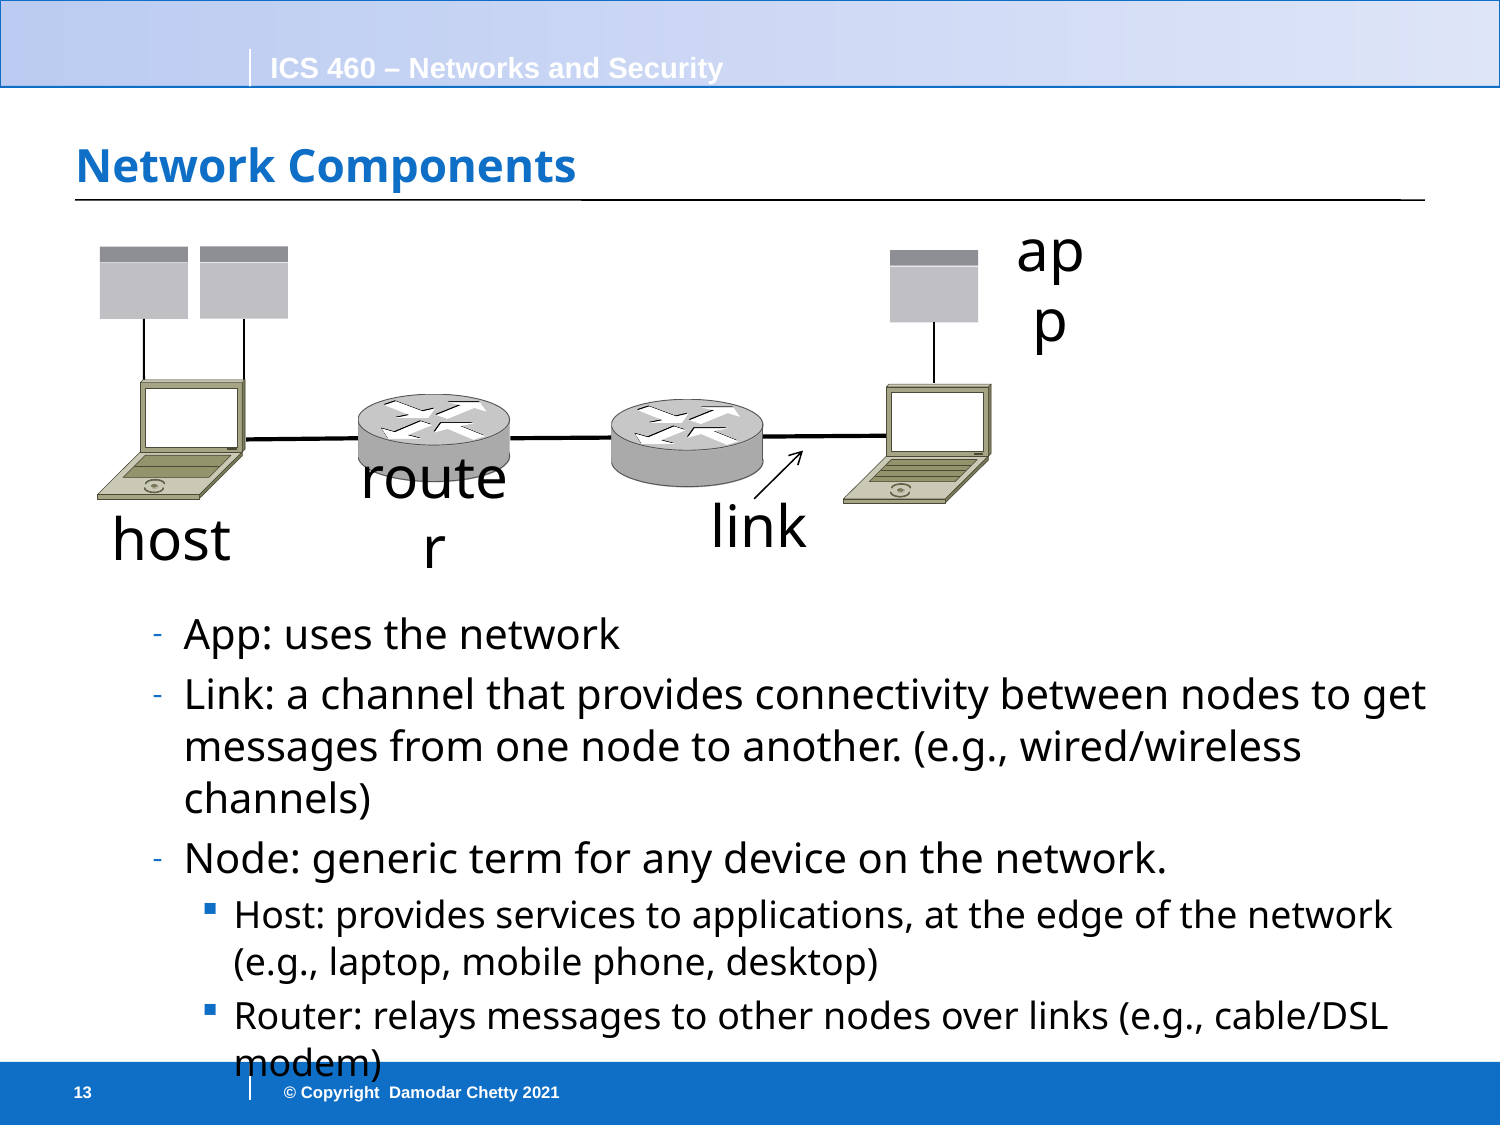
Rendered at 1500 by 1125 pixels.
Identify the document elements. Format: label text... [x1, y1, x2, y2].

title Network Components [74, 90, 1426, 200]
list App: uses the network Link: a channel that provides connectivity between nodes to get messages from one node to another. (e.g., wired/wireless channels) Node: generic term for any device on the network. Host: provides services to applications, at the edge of the network (e.g., laptop, mobile phone, desktop) Router: relays messages to other nodes over links (e.g., cable/DSL modem) [98, 596, 1452, 1027]
slide_number 13 [49, 1070, 251, 1125]
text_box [74, 246, 1114, 563]
